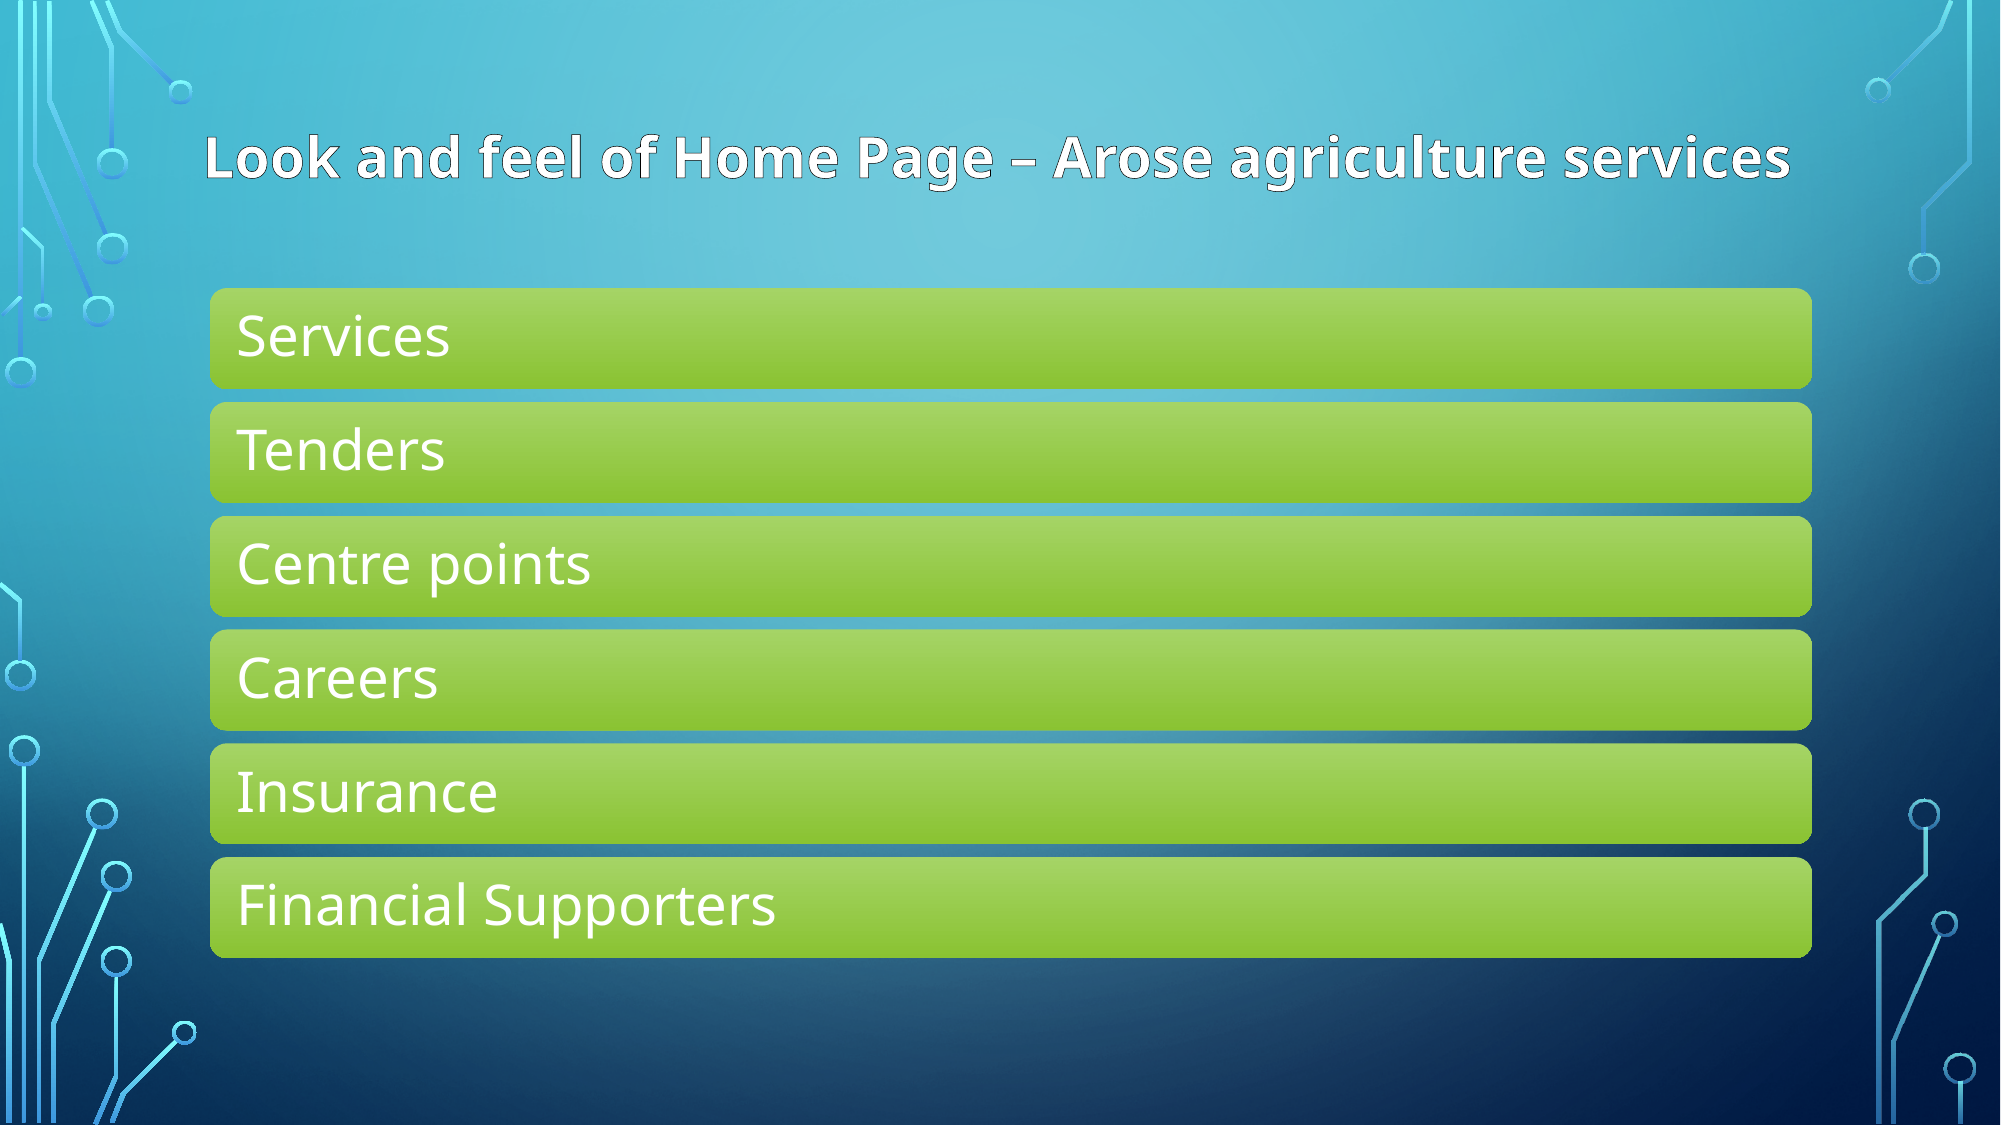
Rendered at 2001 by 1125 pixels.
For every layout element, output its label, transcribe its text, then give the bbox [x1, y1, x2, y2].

title Look and feel of Home Page – Arose agriculture services [187, 101, 1813, 287]
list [209, 285, 1813, 961]
